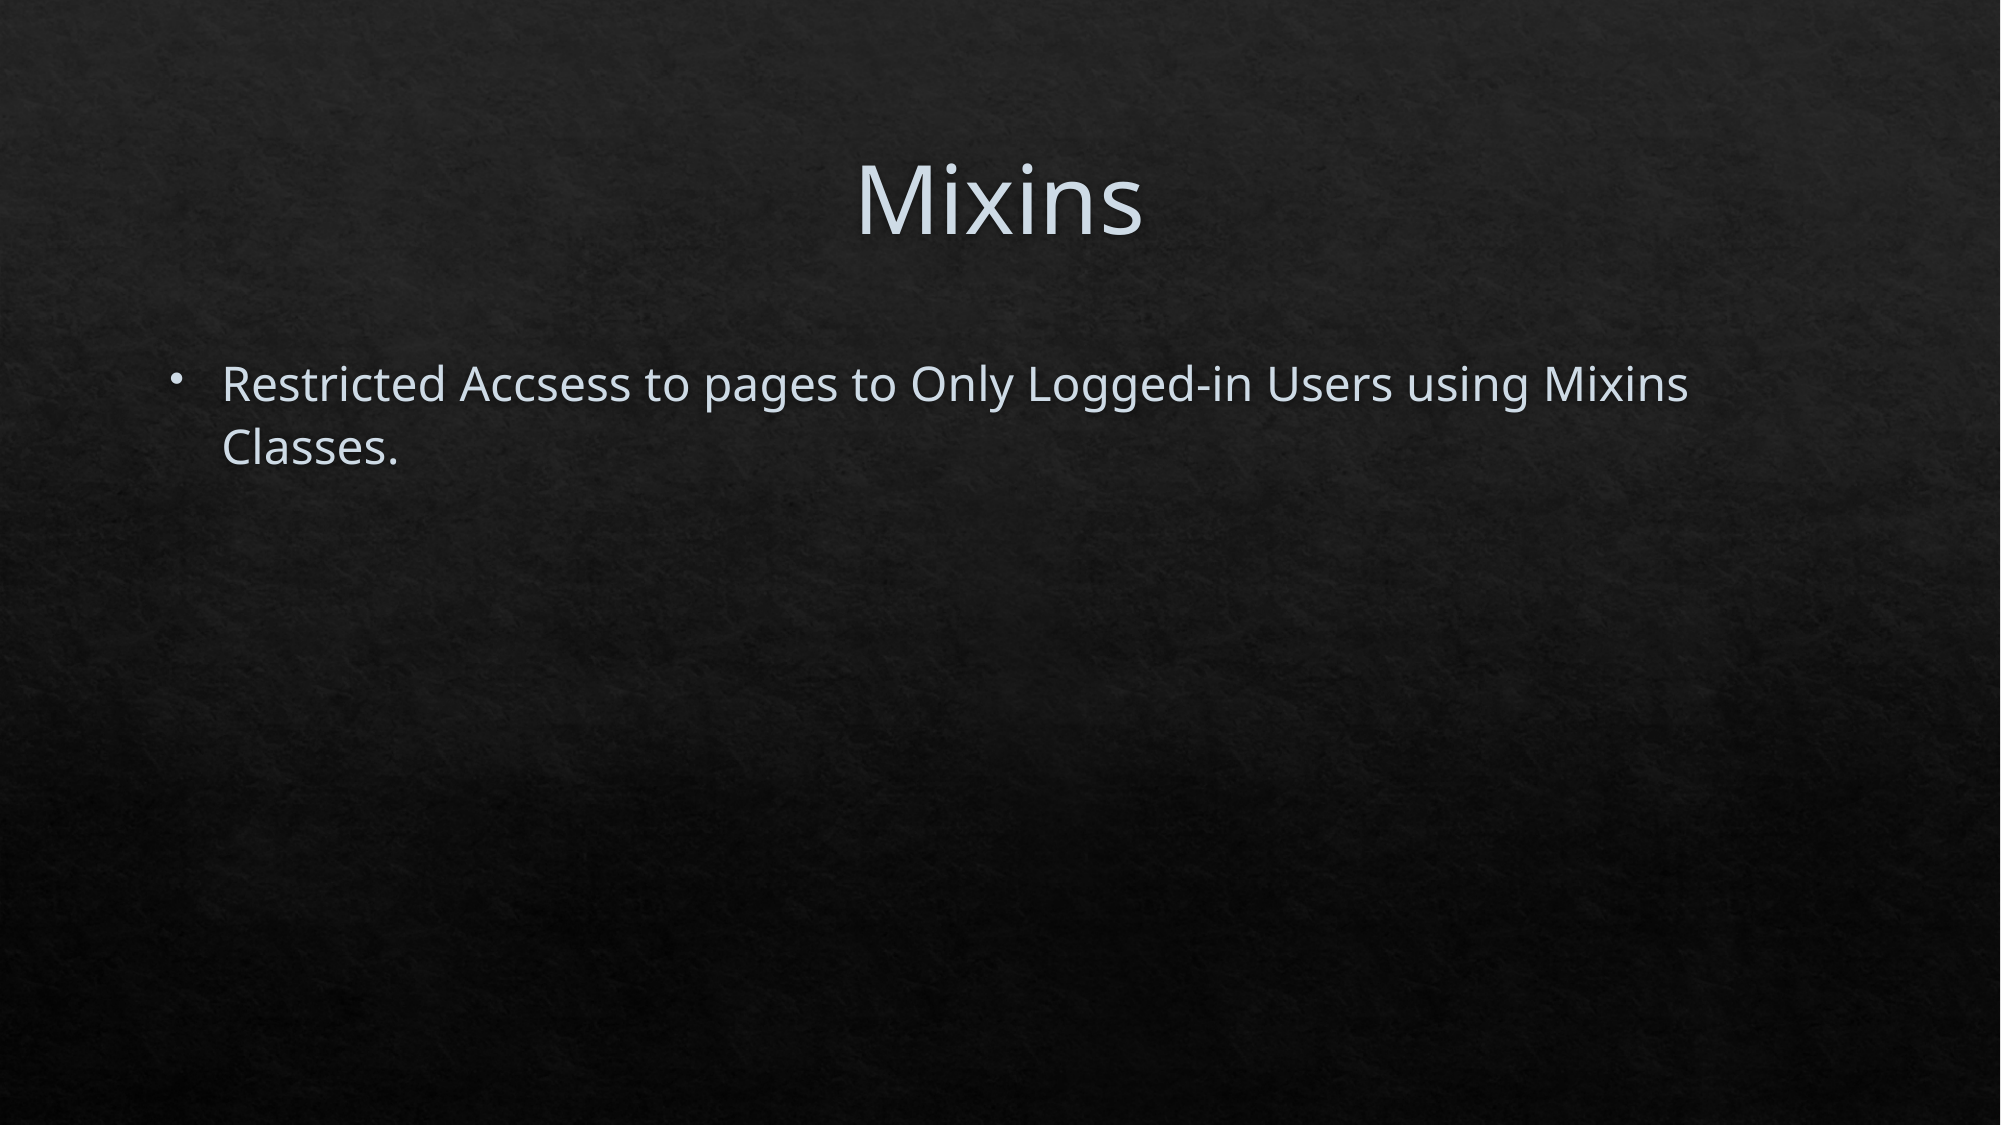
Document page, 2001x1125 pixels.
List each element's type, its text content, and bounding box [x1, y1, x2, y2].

list Restricted Accsess to pages to Only Logged-in Users using Mixins Classes. [149, 340, 1849, 950]
title Mixins [149, 99, 1849, 307]
